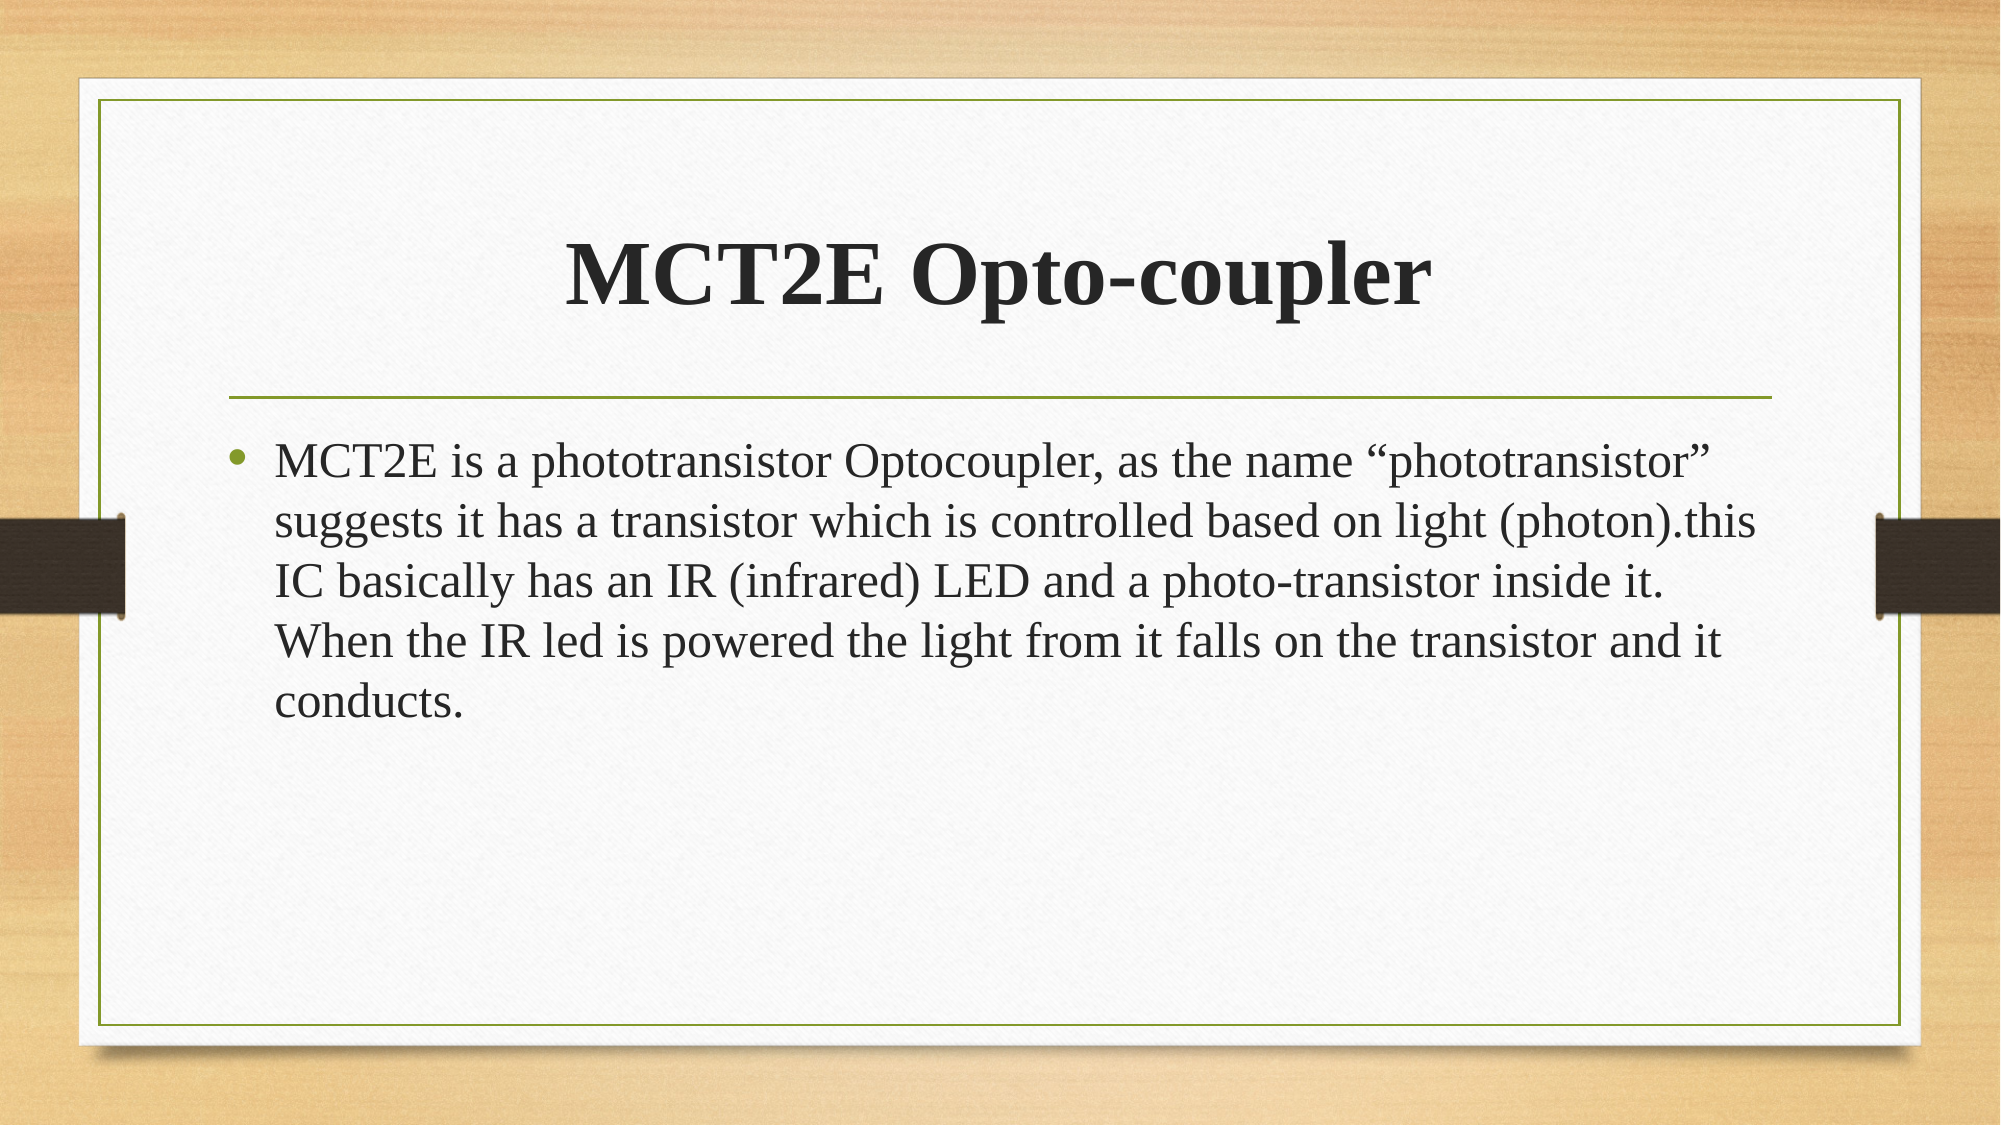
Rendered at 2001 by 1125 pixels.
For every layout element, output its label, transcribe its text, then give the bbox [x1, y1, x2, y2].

list MCT2E is a phototransistor Optocoupler, as the name “phototransistor” suggests it has a transistor which is controlled based on light (photon).this IC basically has an IR (infrared) LED and a photo-transistor inside it. When the IR led is powered the light from it falls on the transistor and it conducts. [212, 419, 1788, 964]
picture [0, 0, 2001, 1125]
title MCT2E Opto-coupler [212, 161, 1788, 375]
